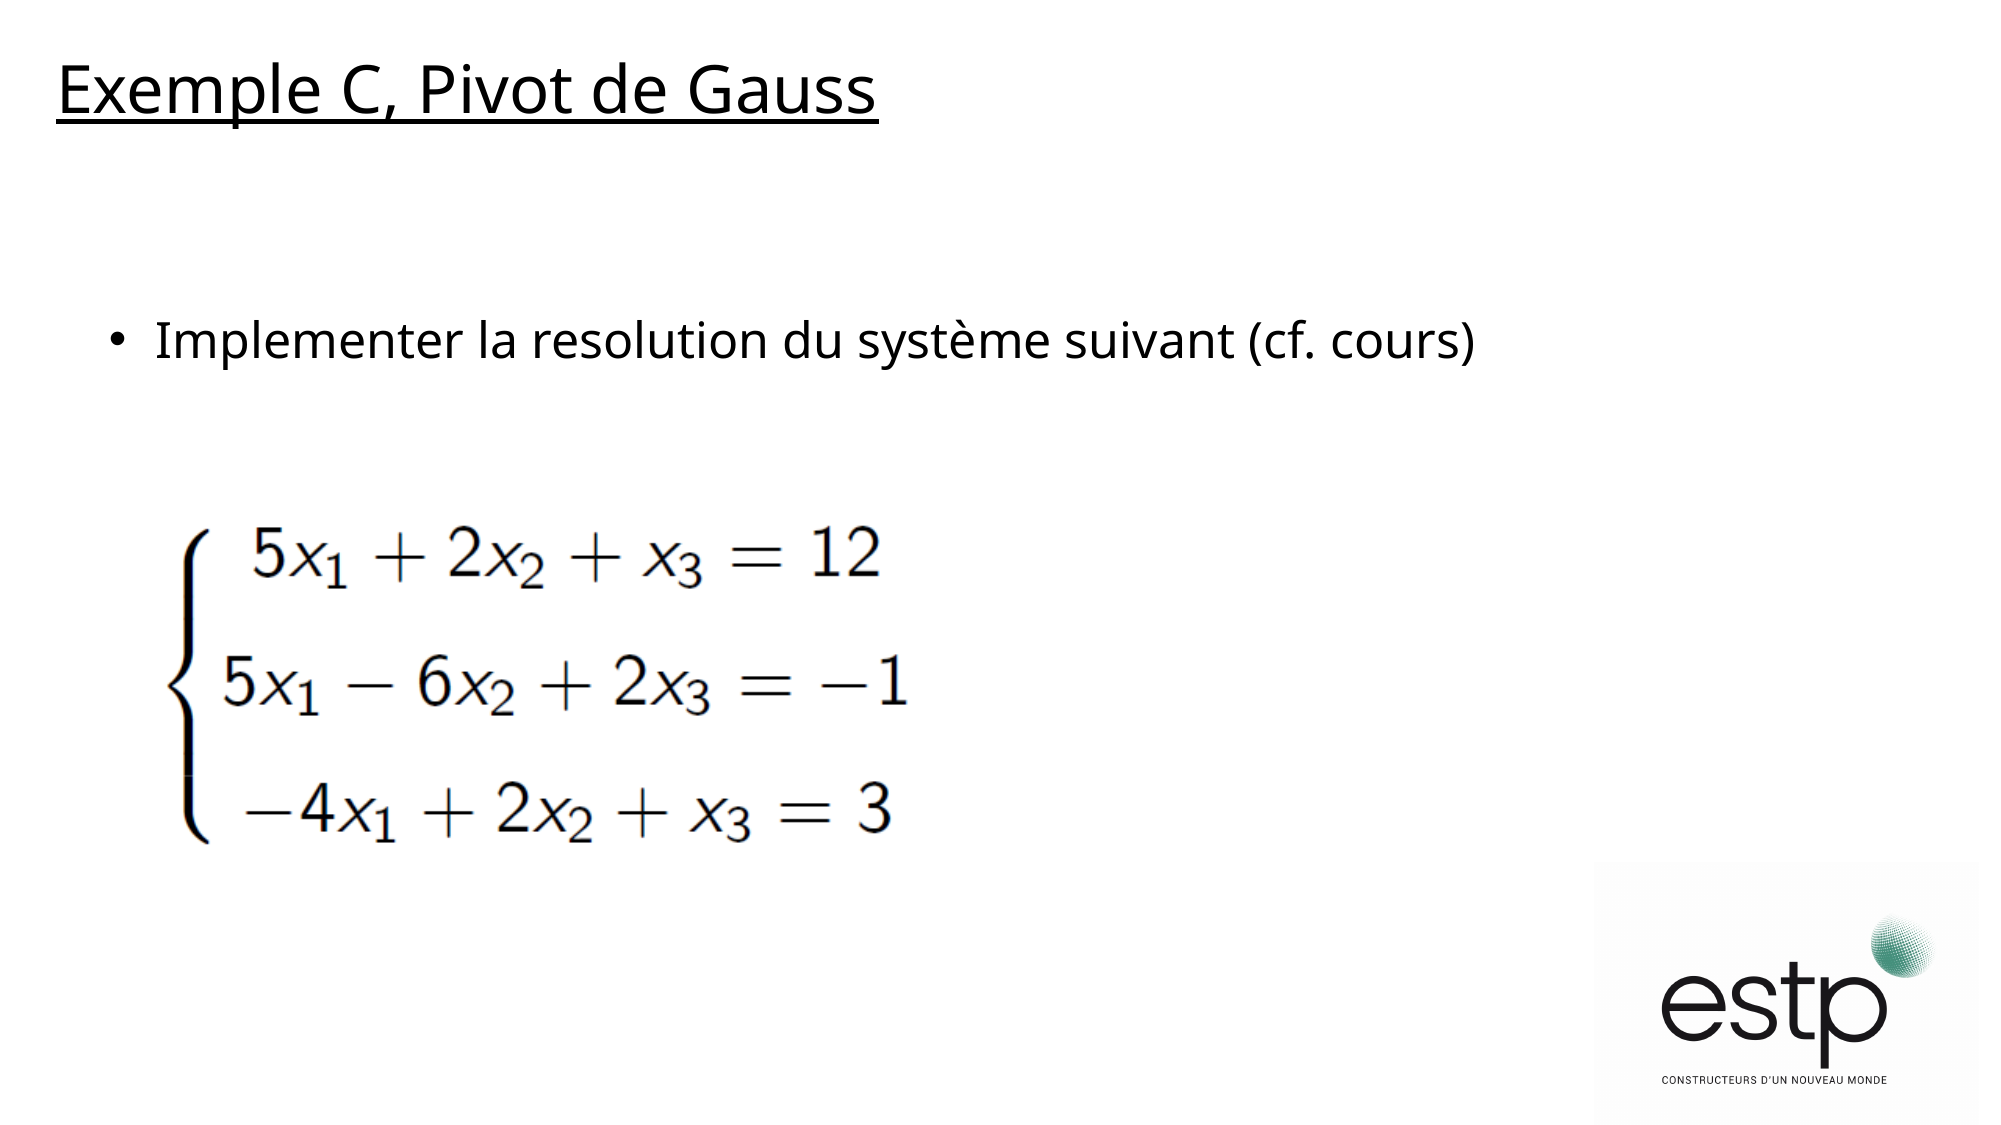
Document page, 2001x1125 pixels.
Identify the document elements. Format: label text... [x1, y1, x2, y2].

picture [60, 464, 1001, 893]
picture [1594, 861, 1980, 1125]
text_box Exemple C, Pivot de Gauss [41, 39, 1539, 135]
text_box Implementer la resolution du système suivant (cf. cours) [94, 301, 1668, 376]
